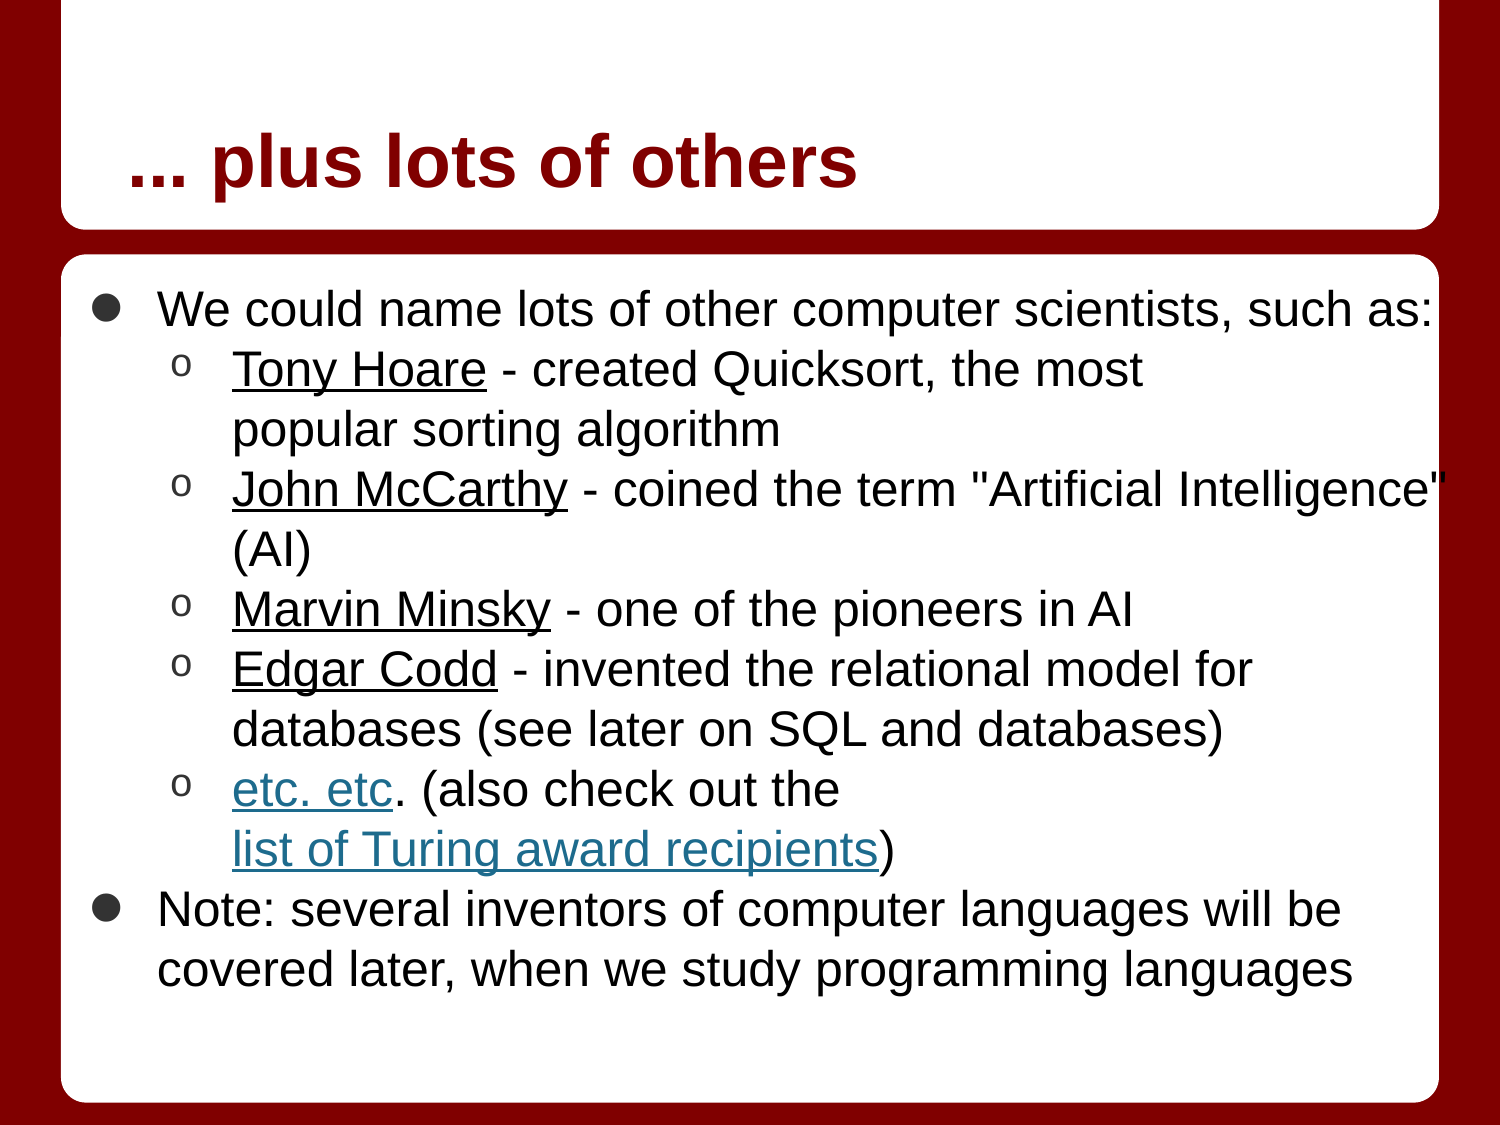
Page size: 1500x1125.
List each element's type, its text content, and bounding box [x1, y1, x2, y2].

list We could name lots of other computer scientists, such as: Tony Hoare - created Quicksort, the most popular sorting algorithm John McCarthy - coined the term "Artificial Intelligence" (AI) Marvin Minsky - one of the pioneers in AI Edgar Codd - invented the relational model for databases (see later on SQL and databases) etc. etc. (also check out thelist of Turing award recipients) Note: several inventors of computer languages will be covered later, when we study programming languages [75, 270, 1467, 1092]
title ... plus lots of others [75, 30, 1425, 218]
